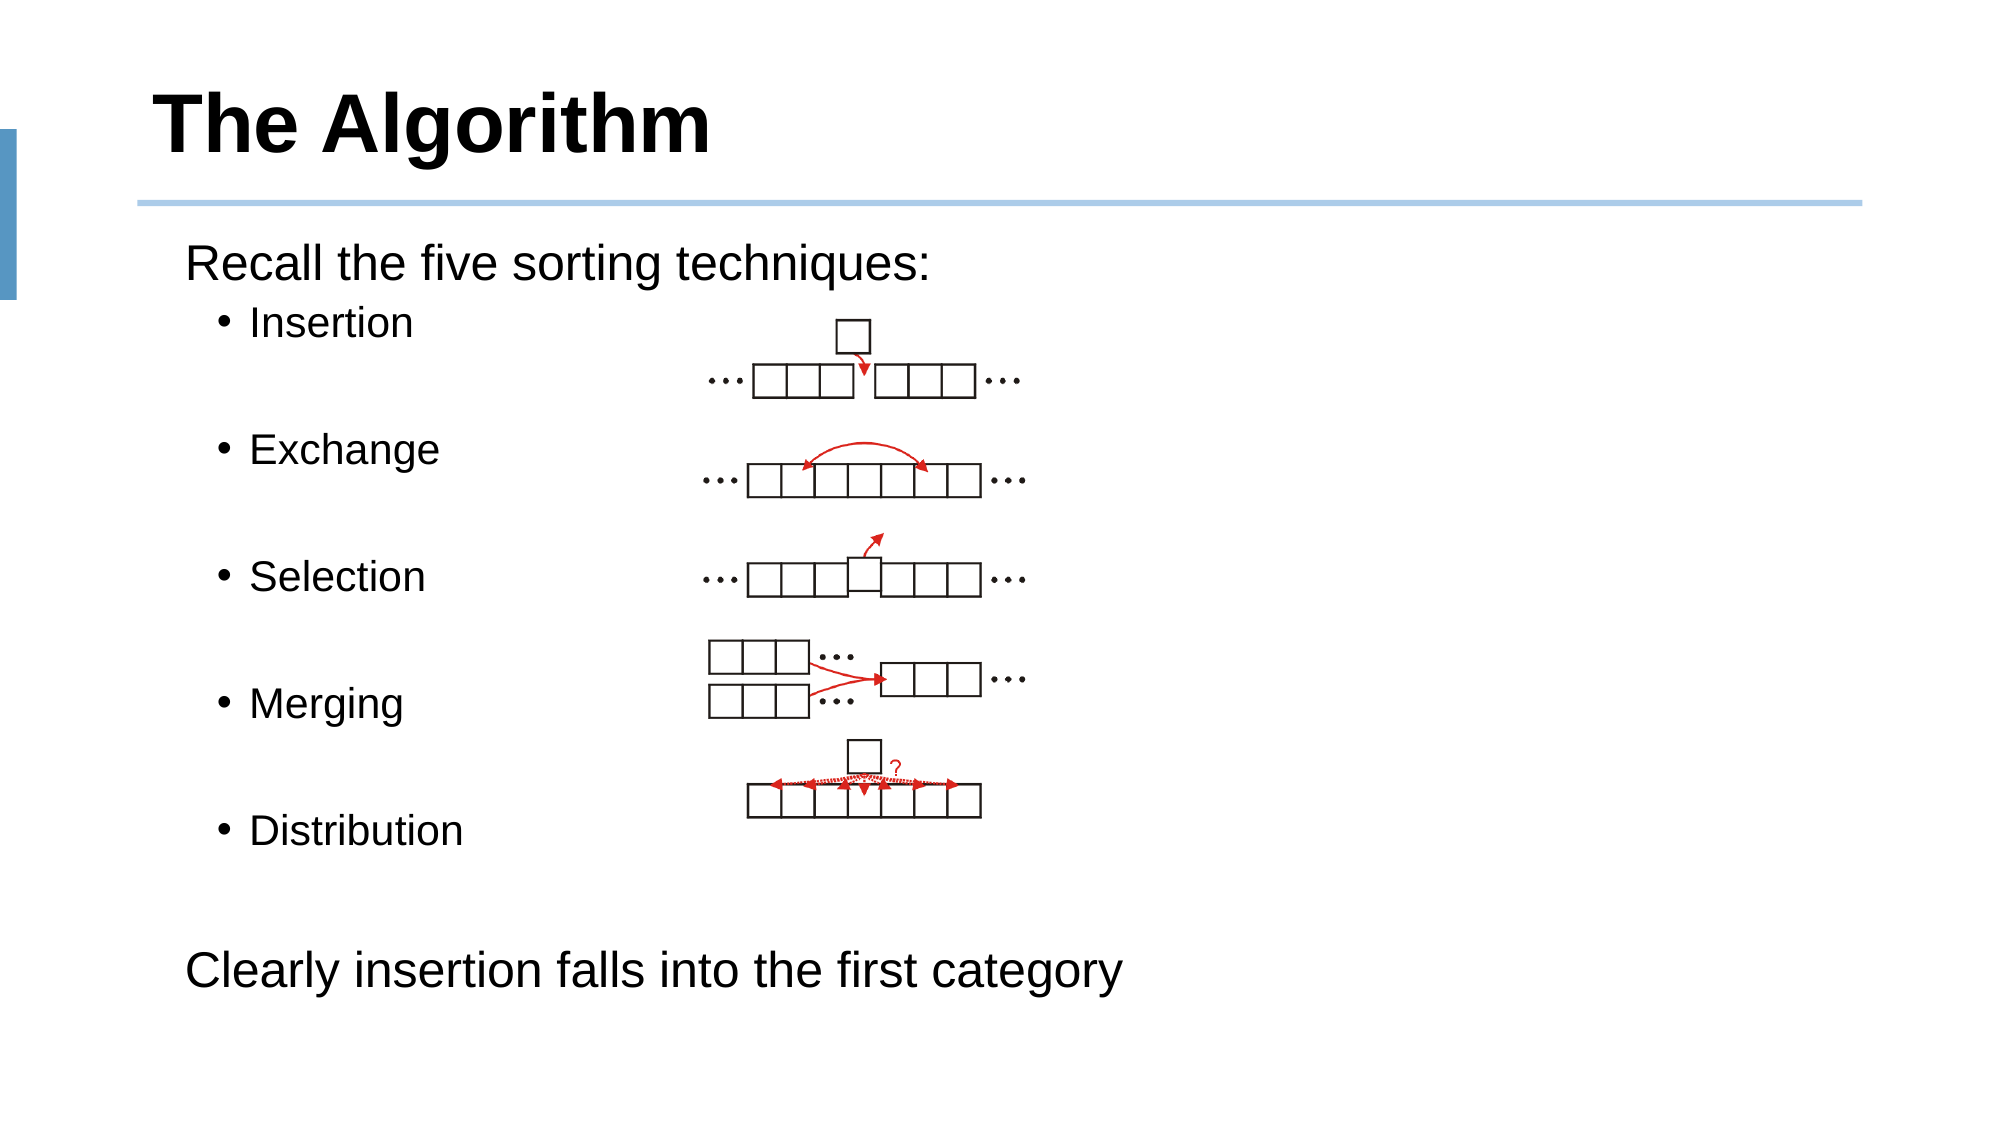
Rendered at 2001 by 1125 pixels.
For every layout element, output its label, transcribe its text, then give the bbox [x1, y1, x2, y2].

list Recall the five sorting techniques: Insertion Exchange Selection Merging Distribution Clearly insertion falls into the first category [137, 229, 1863, 1014]
picture [692, 314, 1036, 823]
title The Algorithm [137, 42, 1863, 208]
